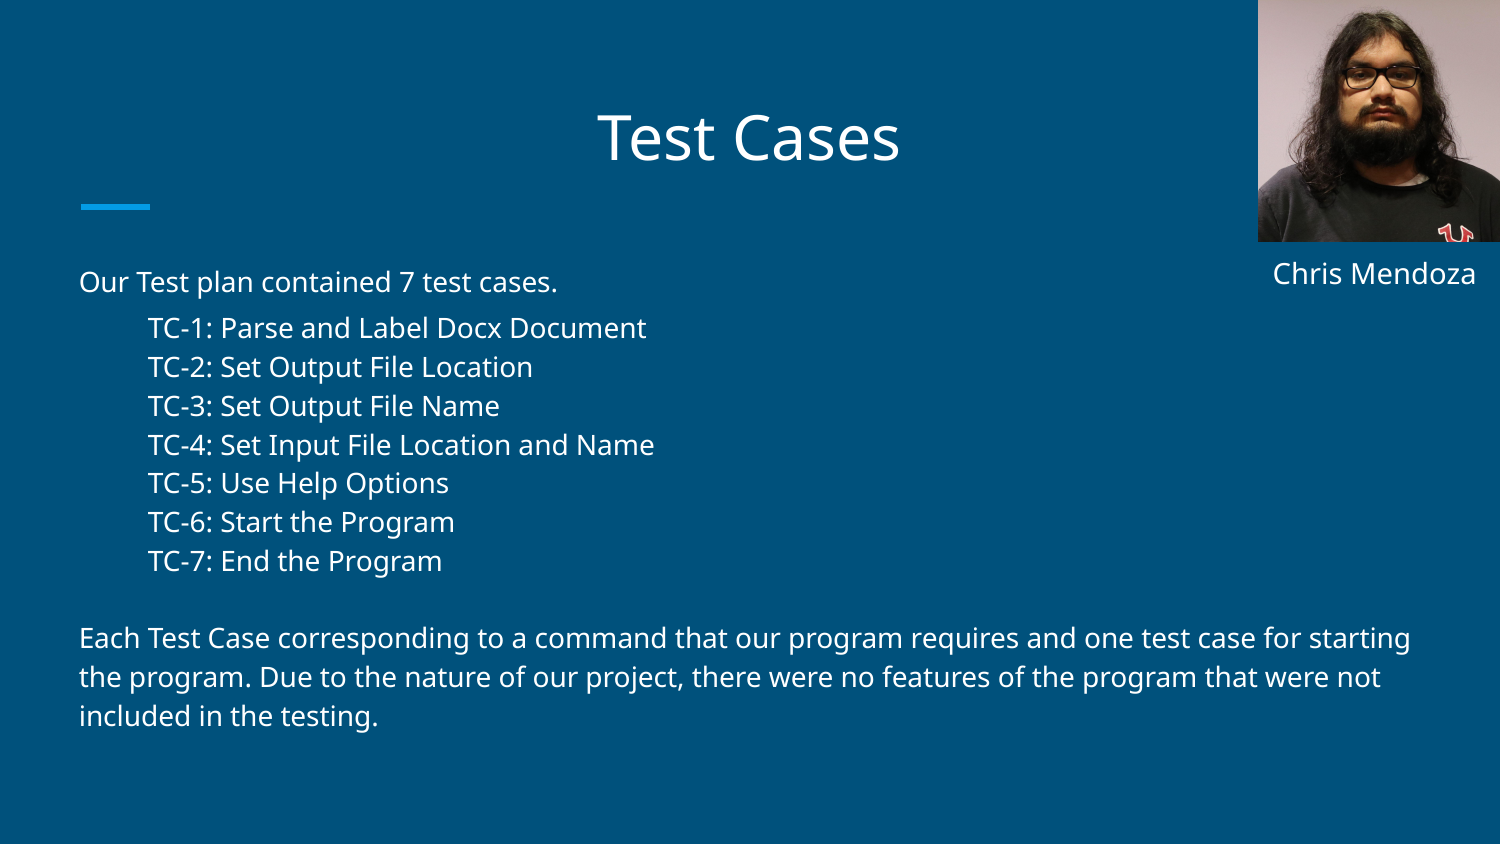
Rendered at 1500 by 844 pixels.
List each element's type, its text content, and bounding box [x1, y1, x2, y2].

list Our Test plan contained 7 test cases. TC-1: Parse and Label Docx Document TC-2: Set Output File Location TC-3: Set Output File Name TC-4: Set Input File Location and Name TC-5: Use Help Options TC-6: Start the Program TC-7: End the Program Each Test Case corresponding to a command that our program requires and one test case for starting the program. Due to the nature of our project, there were no features of the program that were not included in the testing. [63, 244, 1437, 750]
title Test Cases [63, 75, 1253, 188]
picture [1259, 0, 1500, 241]
text_box Chris Mendoza [1249, 240, 1500, 306]
